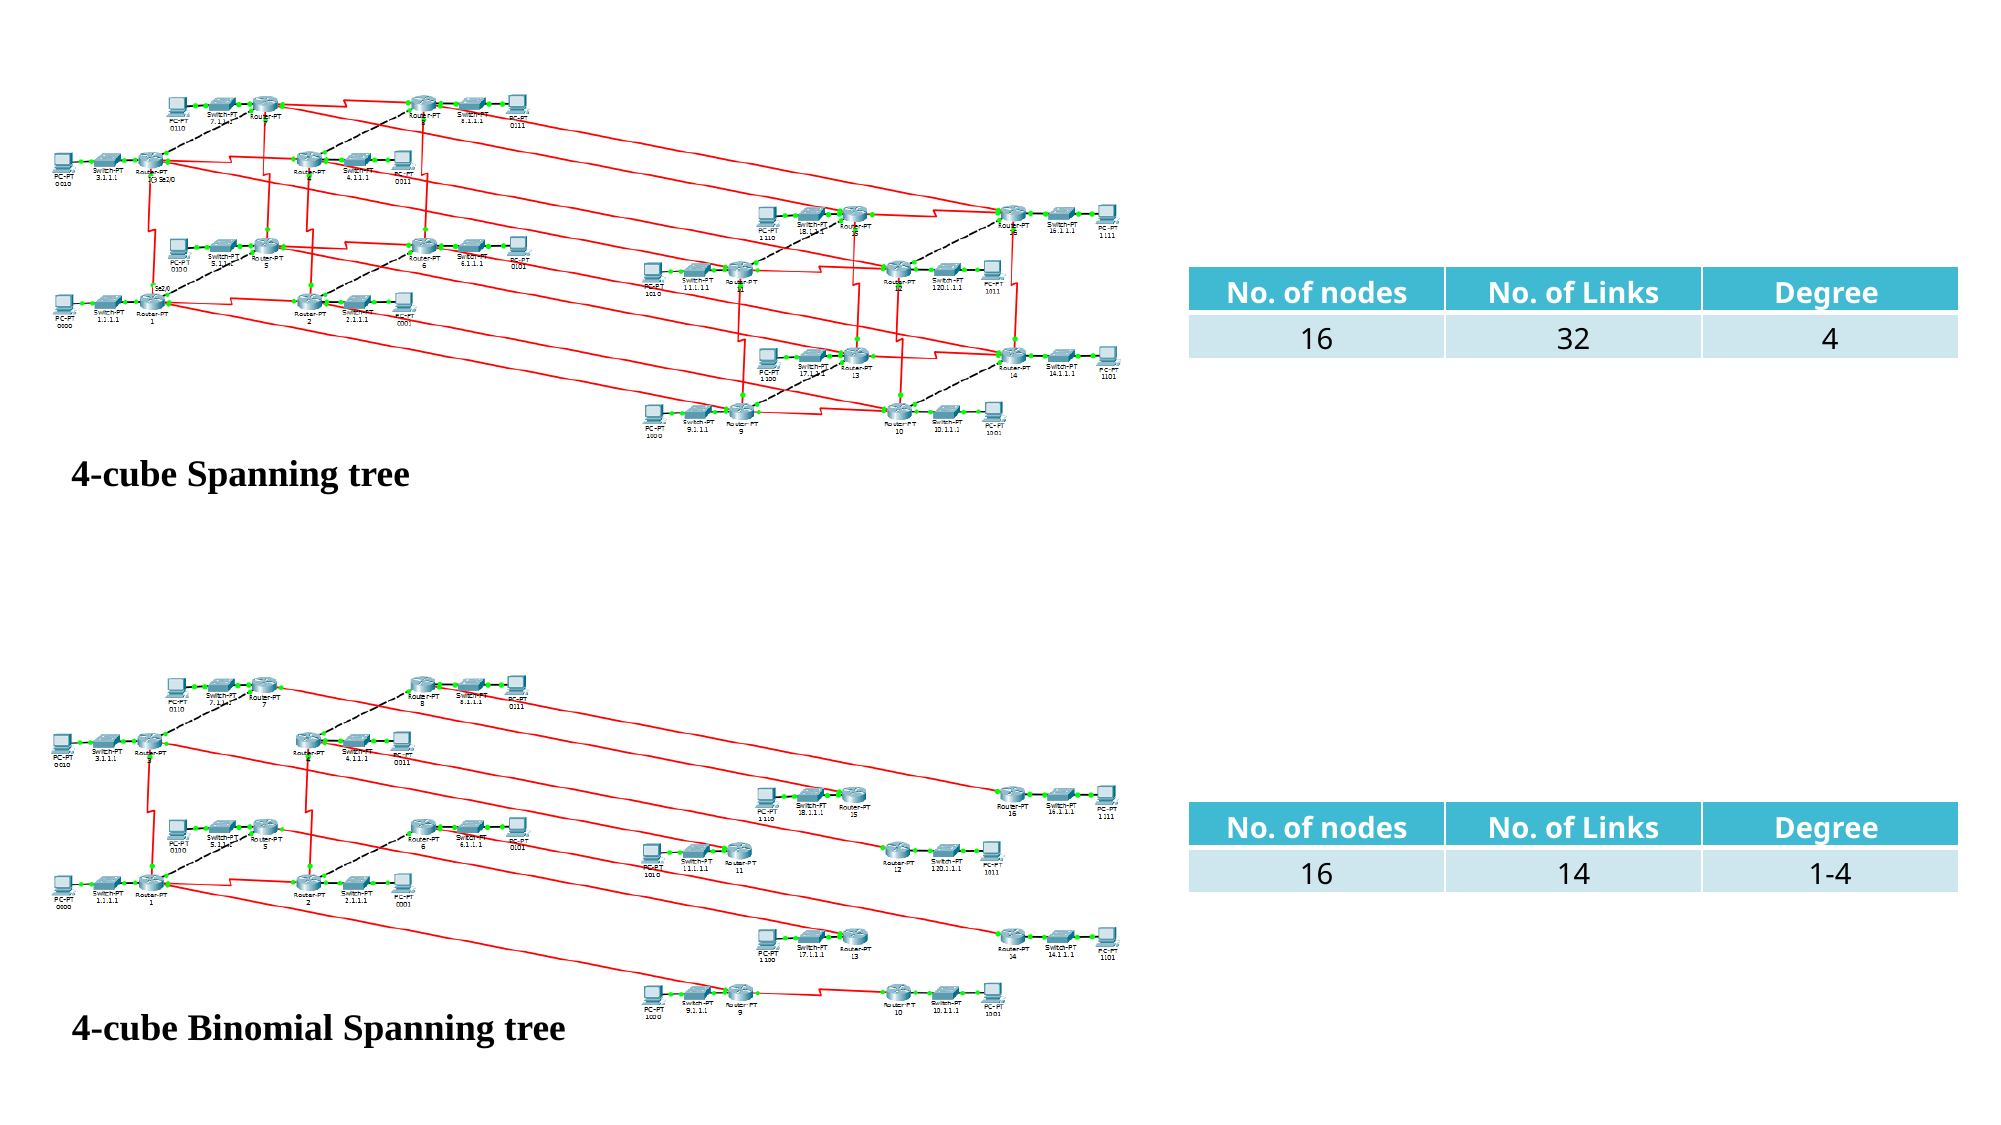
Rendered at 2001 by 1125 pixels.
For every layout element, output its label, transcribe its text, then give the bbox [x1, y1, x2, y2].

table_header Degree [1703, 802, 1958, 845]
text_box 4-cube Spanning tree [56, 445, 426, 501]
table_header No. of nodes [1189, 267, 1444, 310]
table_header No. of Links [1446, 267, 1701, 310]
table_cell 14 [1446, 850, 1701, 892]
table_cell 1-4 [1703, 850, 1958, 892]
table_header Degree [1703, 267, 1958, 310]
table_cell 32 [1446, 315, 1701, 358]
table_header No. of nodes [1189, 802, 1444, 845]
table_cell 4 [1703, 315, 1958, 358]
picture [41, 668, 1127, 1026]
table_header No. of Links [1446, 802, 1701, 845]
text_box 4-cube Binomial Spanning tree [57, 1026, 582, 1056]
table_cell 16 [1189, 850, 1444, 892]
table_cell 16 [1189, 315, 1444, 358]
picture [42, 87, 1127, 445]
